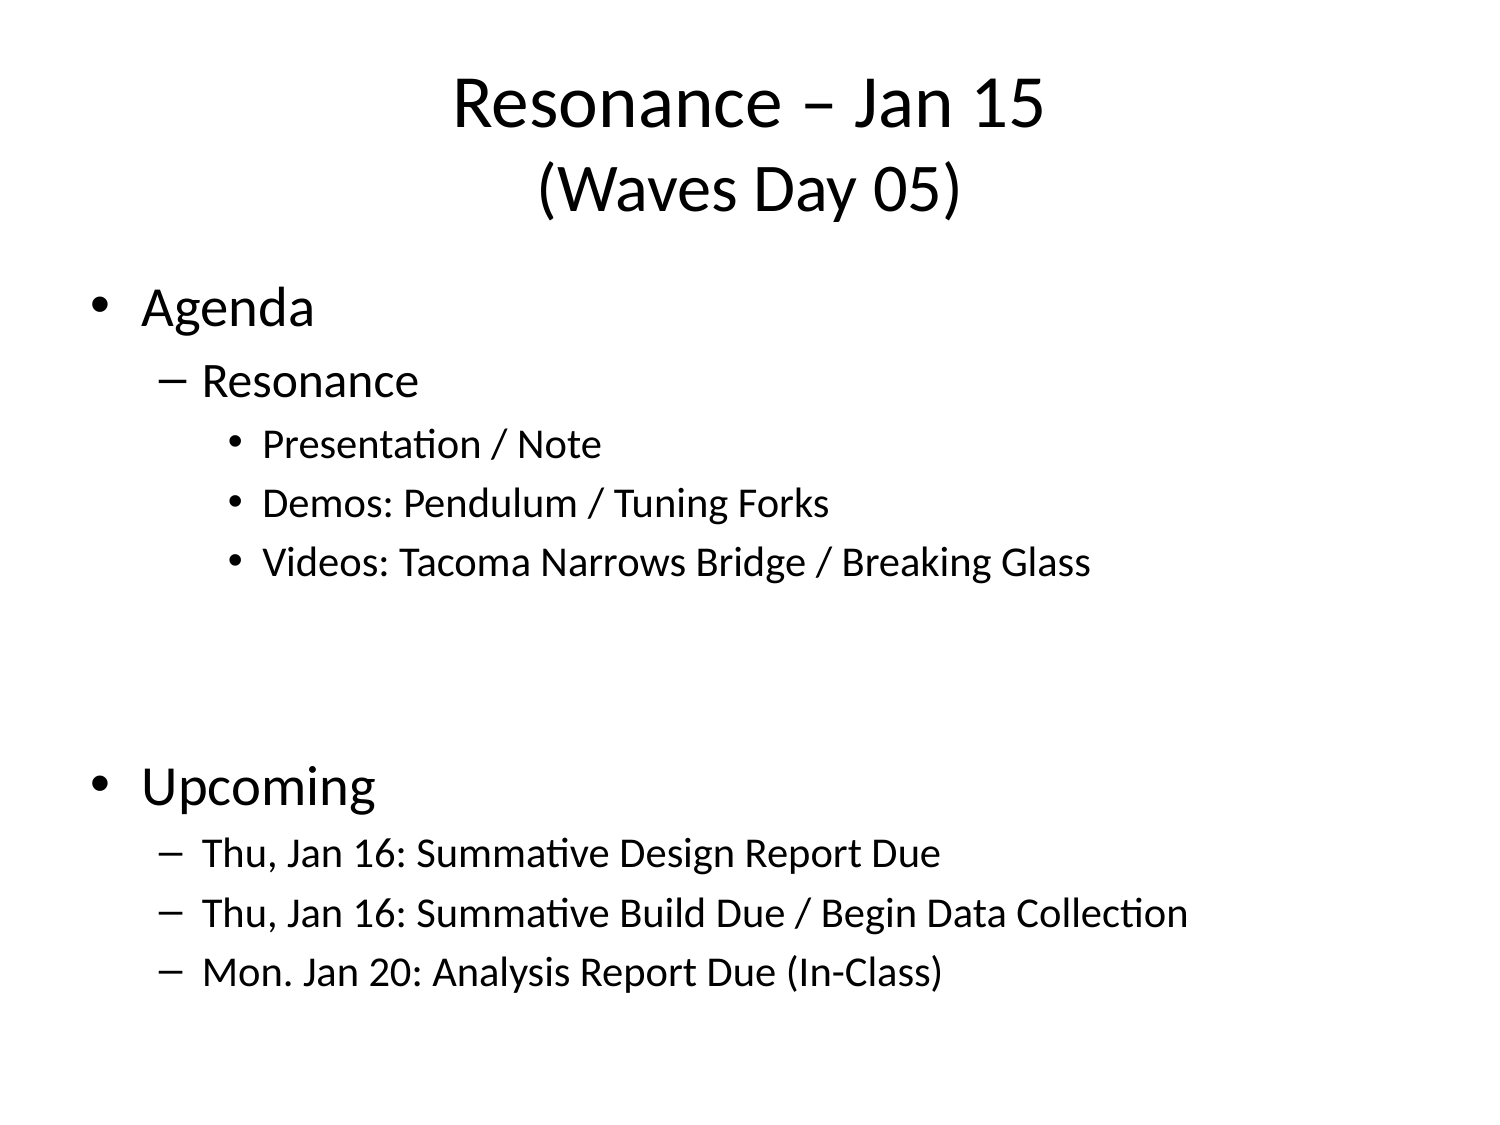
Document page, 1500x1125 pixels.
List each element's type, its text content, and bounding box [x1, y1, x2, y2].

title Resonance – Jan 15 (Waves Day 05) [75, 45, 1425, 233]
list Agenda Resonance Presentation / Note Demos: Pendulum / Tuning Forks Videos: Tacoma Narrows Bridge / Breaking Glass Upcoming Thu, Jan 16: Summative Design Report Due Thu, Jan 16: Summative Build Due / Begin Data Collection Mon. Jan 20: Analysis Report Due (In-Class) [75, 262, 1425, 1005]
